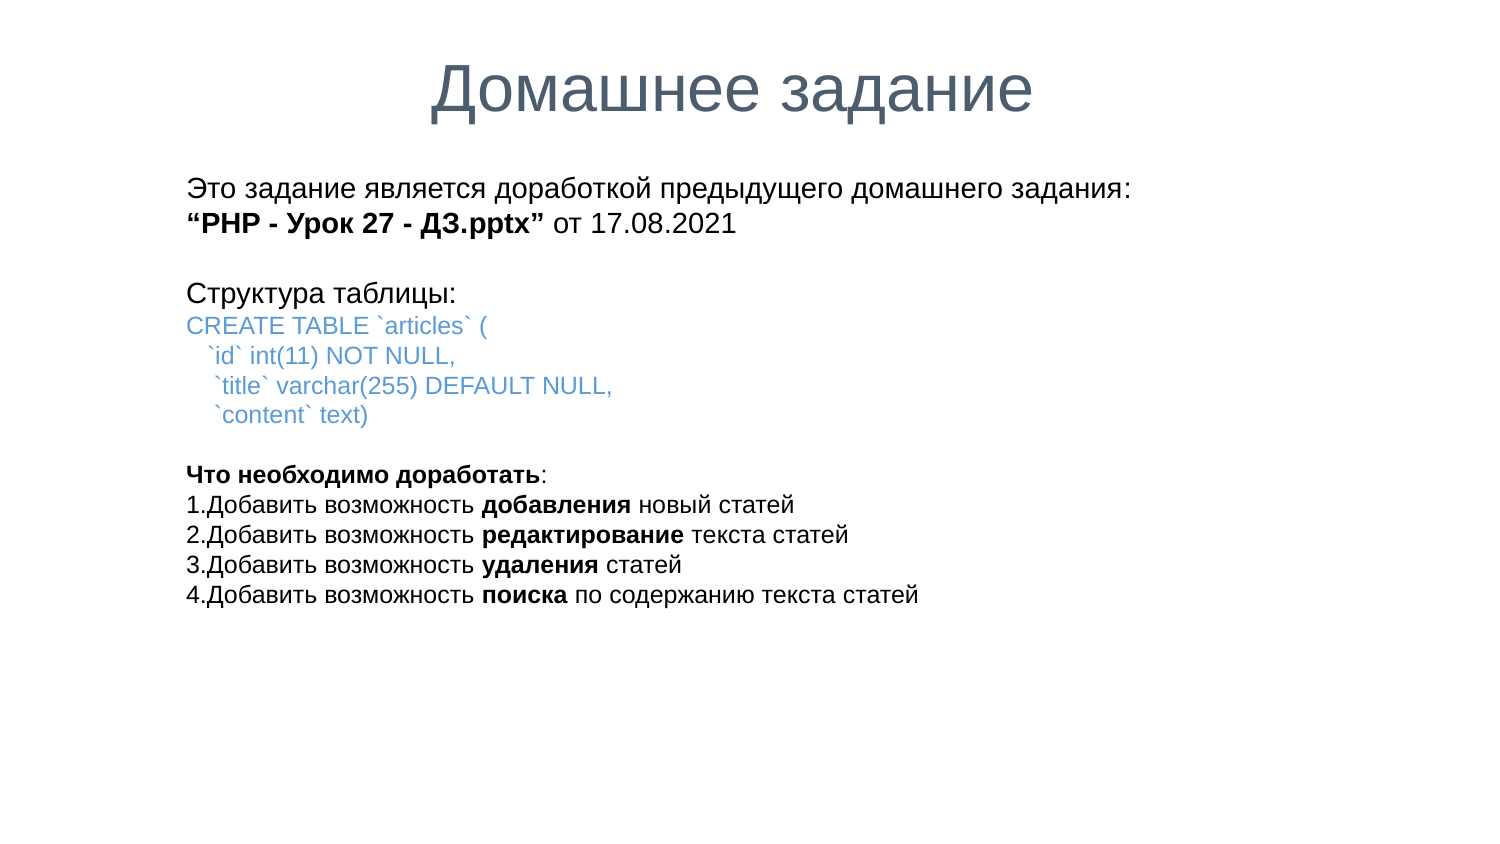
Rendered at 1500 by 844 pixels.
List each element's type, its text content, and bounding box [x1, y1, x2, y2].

text_box Домашнее задание [171, 32, 1296, 139]
text_box Это задание является доработкой предыдущего домашнего задания: “PHP - Урок 27 - ДЗ.pptx” от 17.08.2021 Структура таблицы: CREATE TABLE `articles` ( `id` int(11) NOT NULL, `title` varchar(255) DEFAULT NULL, `content` text) Что необходимо доработать: Добавить возможность добавления новый статей Добавить возможность редактирование текста статей Добавить возможность удаления статей Добавить возможность поиска по содержанию текста статей [112, 161, 1400, 706]
